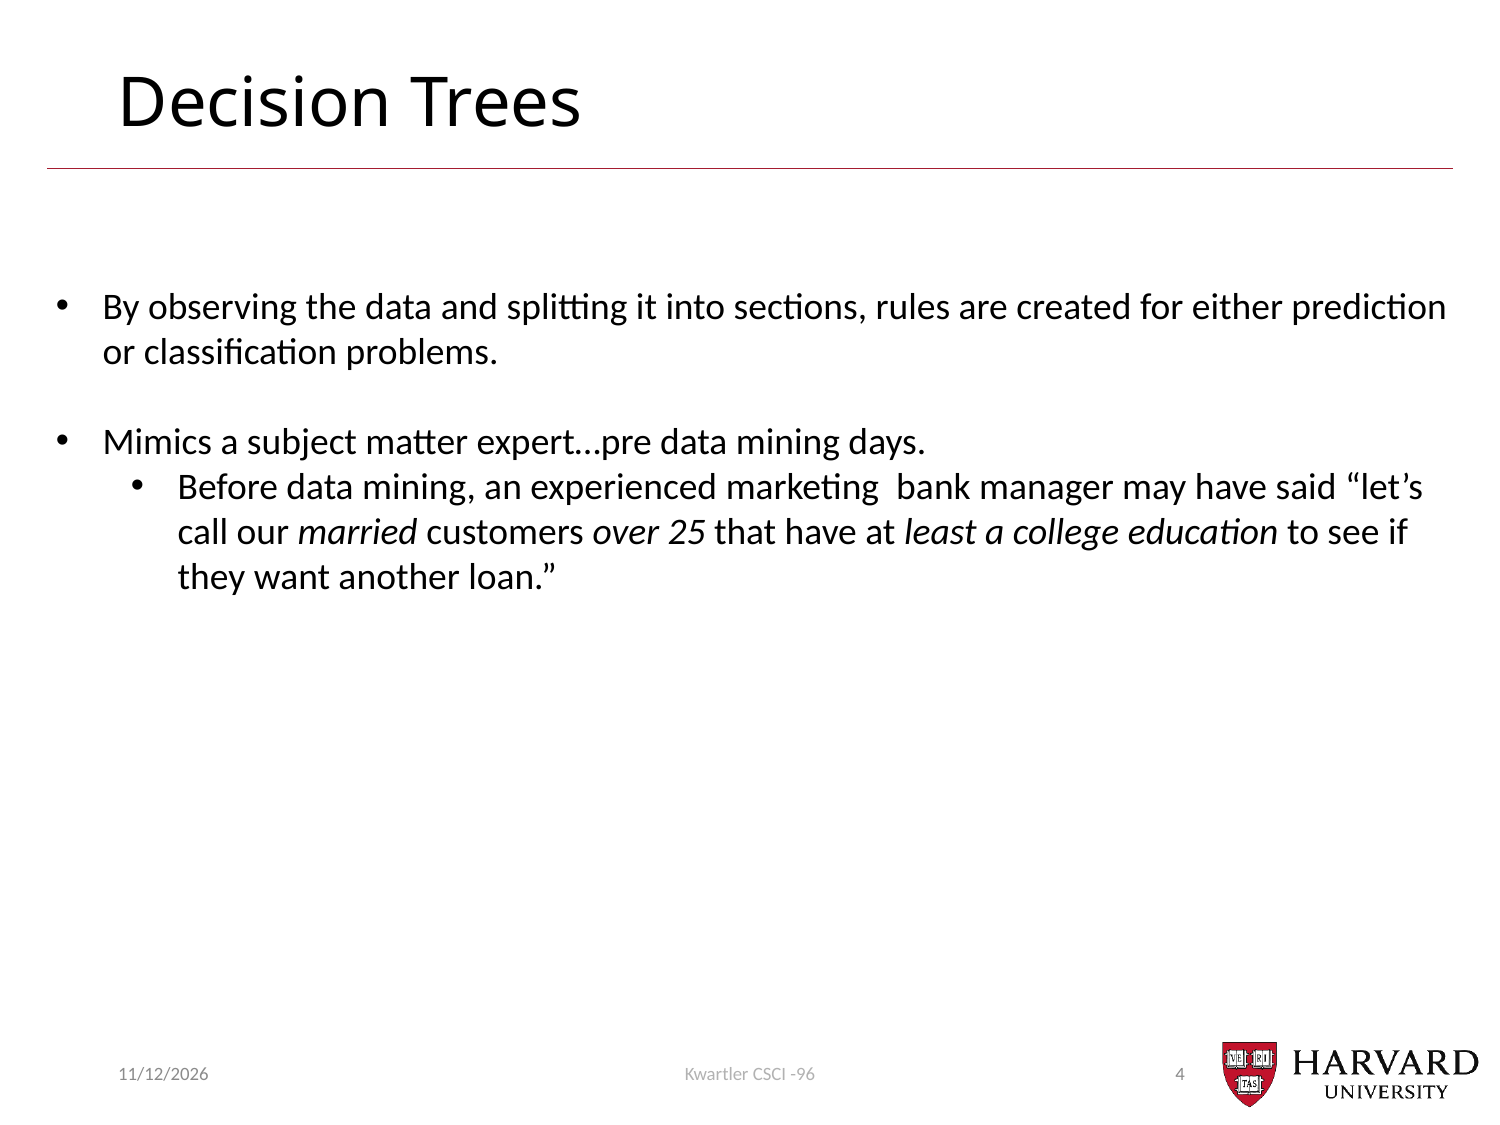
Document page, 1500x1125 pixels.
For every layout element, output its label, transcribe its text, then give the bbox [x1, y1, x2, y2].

picture [1200, 1024, 1500, 1125]
footer Kwartler CSCI -96 [496, 1042, 1004, 1103]
title Decision Trees [103, 59, 1397, 157]
text_box By observing the data and splitting it into sections, rules are created for either prediction or classification problems. Mimics a subject matter expert…pre data mining days. Before data mining, an experienced marketing bank manager may have said “let’s call our married customers over 25 that have at least a college education to see if they want another loan.” [41, 274, 1475, 650]
slide_number 4 [1059, 1042, 1200, 1103]
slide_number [103, 1042, 441, 1103]
